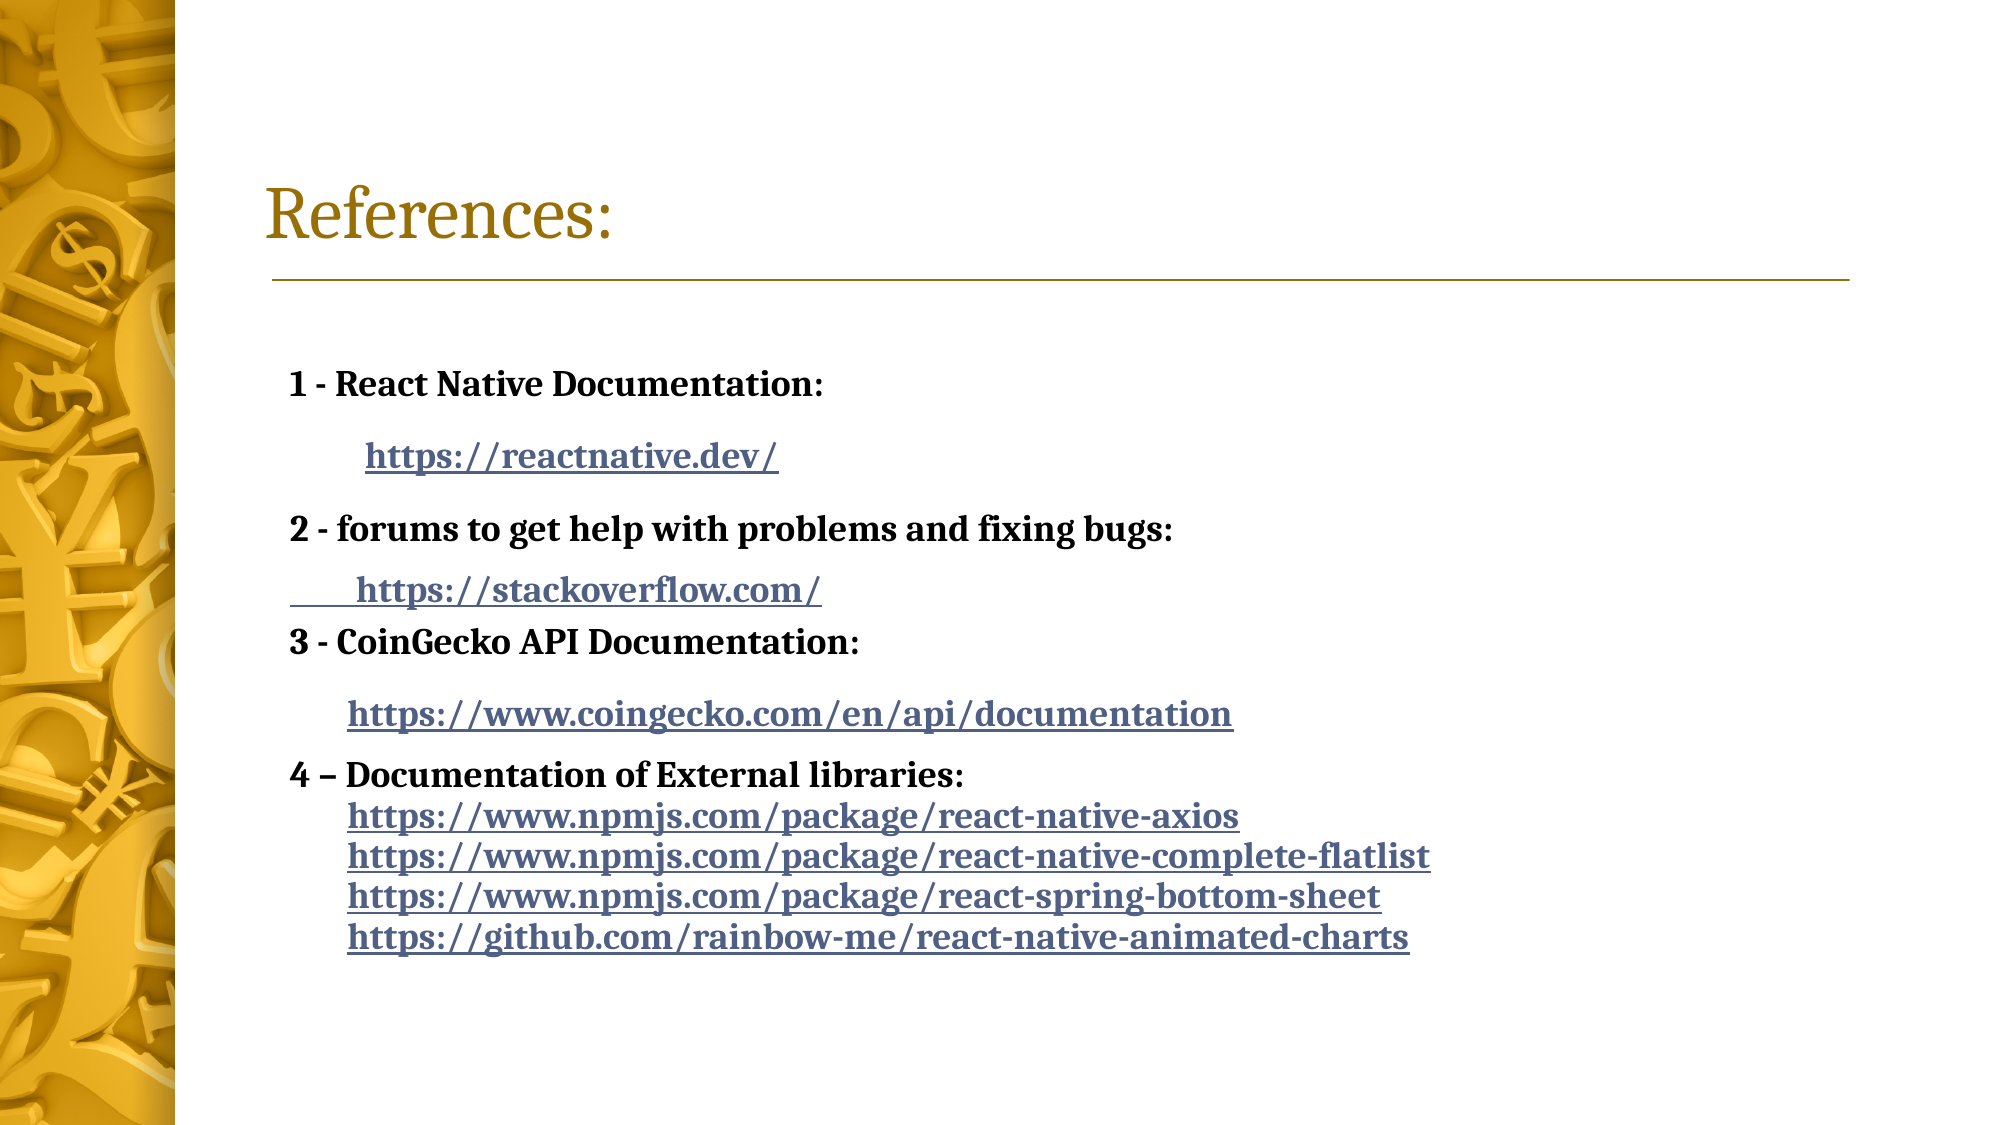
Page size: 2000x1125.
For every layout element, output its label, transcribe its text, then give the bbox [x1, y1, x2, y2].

title References: [249, 62, 1863, 263]
list 1 - React Native Documentation: https://reactnative.dev/ 2 - forums to get help with problems and fixing bugs: https://stackoverflow.com/ 3 - CoinGecko API Documentation: https://www.coingecko.com/en/api/documentation 4 – Documentation of External libraries: https://www.npmjs.com/package/react-native-axios https://www.npmjs.com/package/react-native-complete-flatlist https://www.npmjs.com/package/react-spring-bottom-sheet https://github.com/rainbow-me/react-native-animated-charts [274, 299, 1850, 1050]
picture [0, 0, 175, 1125]
